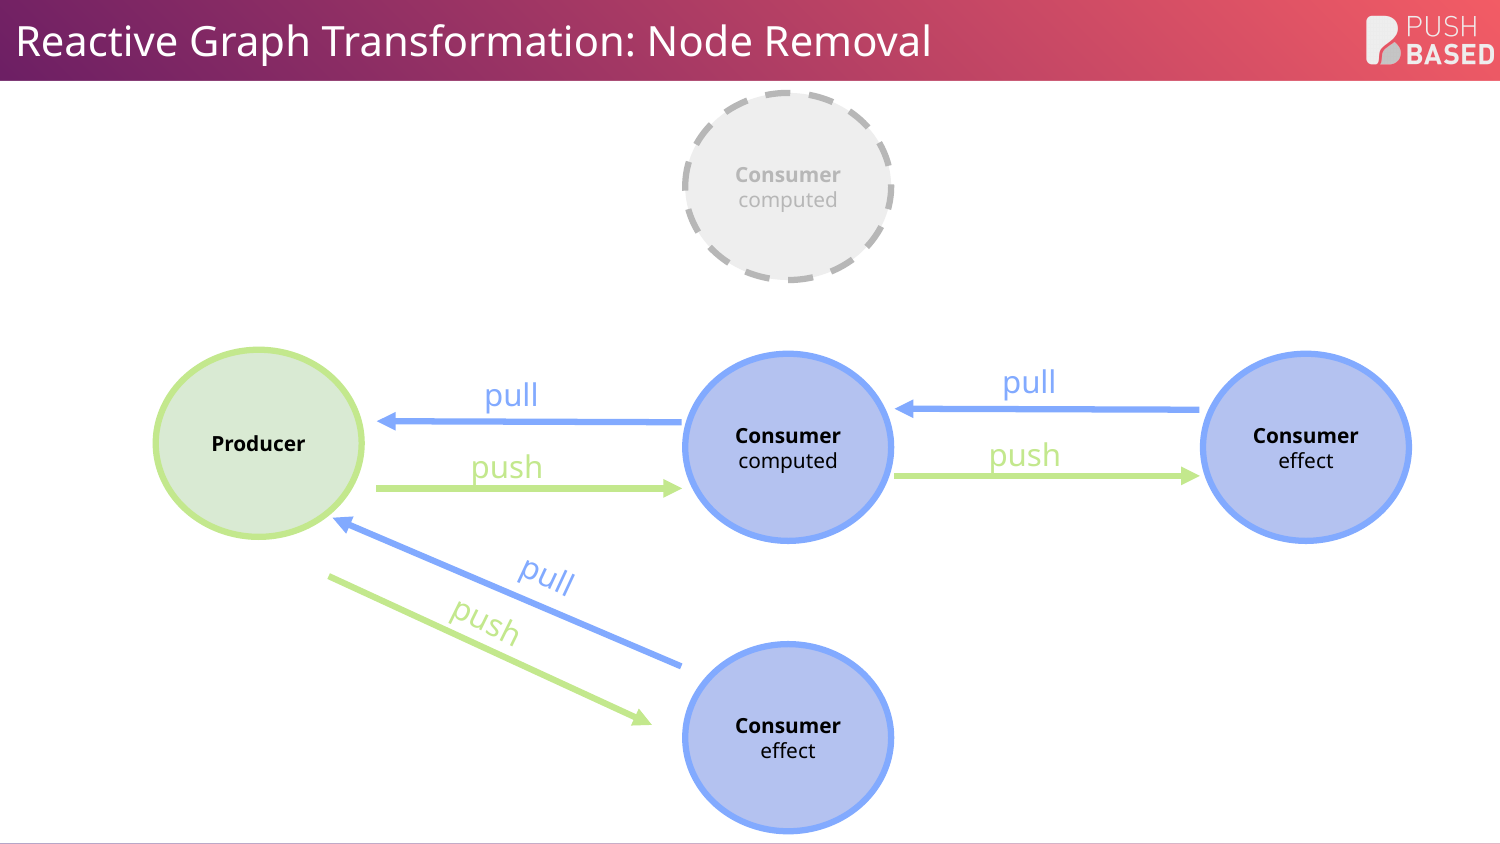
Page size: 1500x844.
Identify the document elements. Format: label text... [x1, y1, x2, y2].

text_box pull [987, 347, 1108, 407]
text_box push [973, 419, 1094, 475]
text_box push [973, 484, 1094, 488]
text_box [328, 575, 653, 726]
title Reactive Graph Transformation: Node Removal [0, 0, 1351, 81]
text_box Consumer effect [685, 644, 892, 832]
text_box Consumer computed [685, 353, 892, 541]
text_box push [455, 496, 576, 500]
text_box pull [469, 360, 590, 419]
text_box Consumer effect [1203, 353, 1409, 541]
text_box Consumer computed [685, 92, 892, 281]
text_box push [455, 432, 576, 487]
picture [1351, 0, 1500, 81]
text_box Producer [155, 349, 362, 537]
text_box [332, 517, 682, 667]
